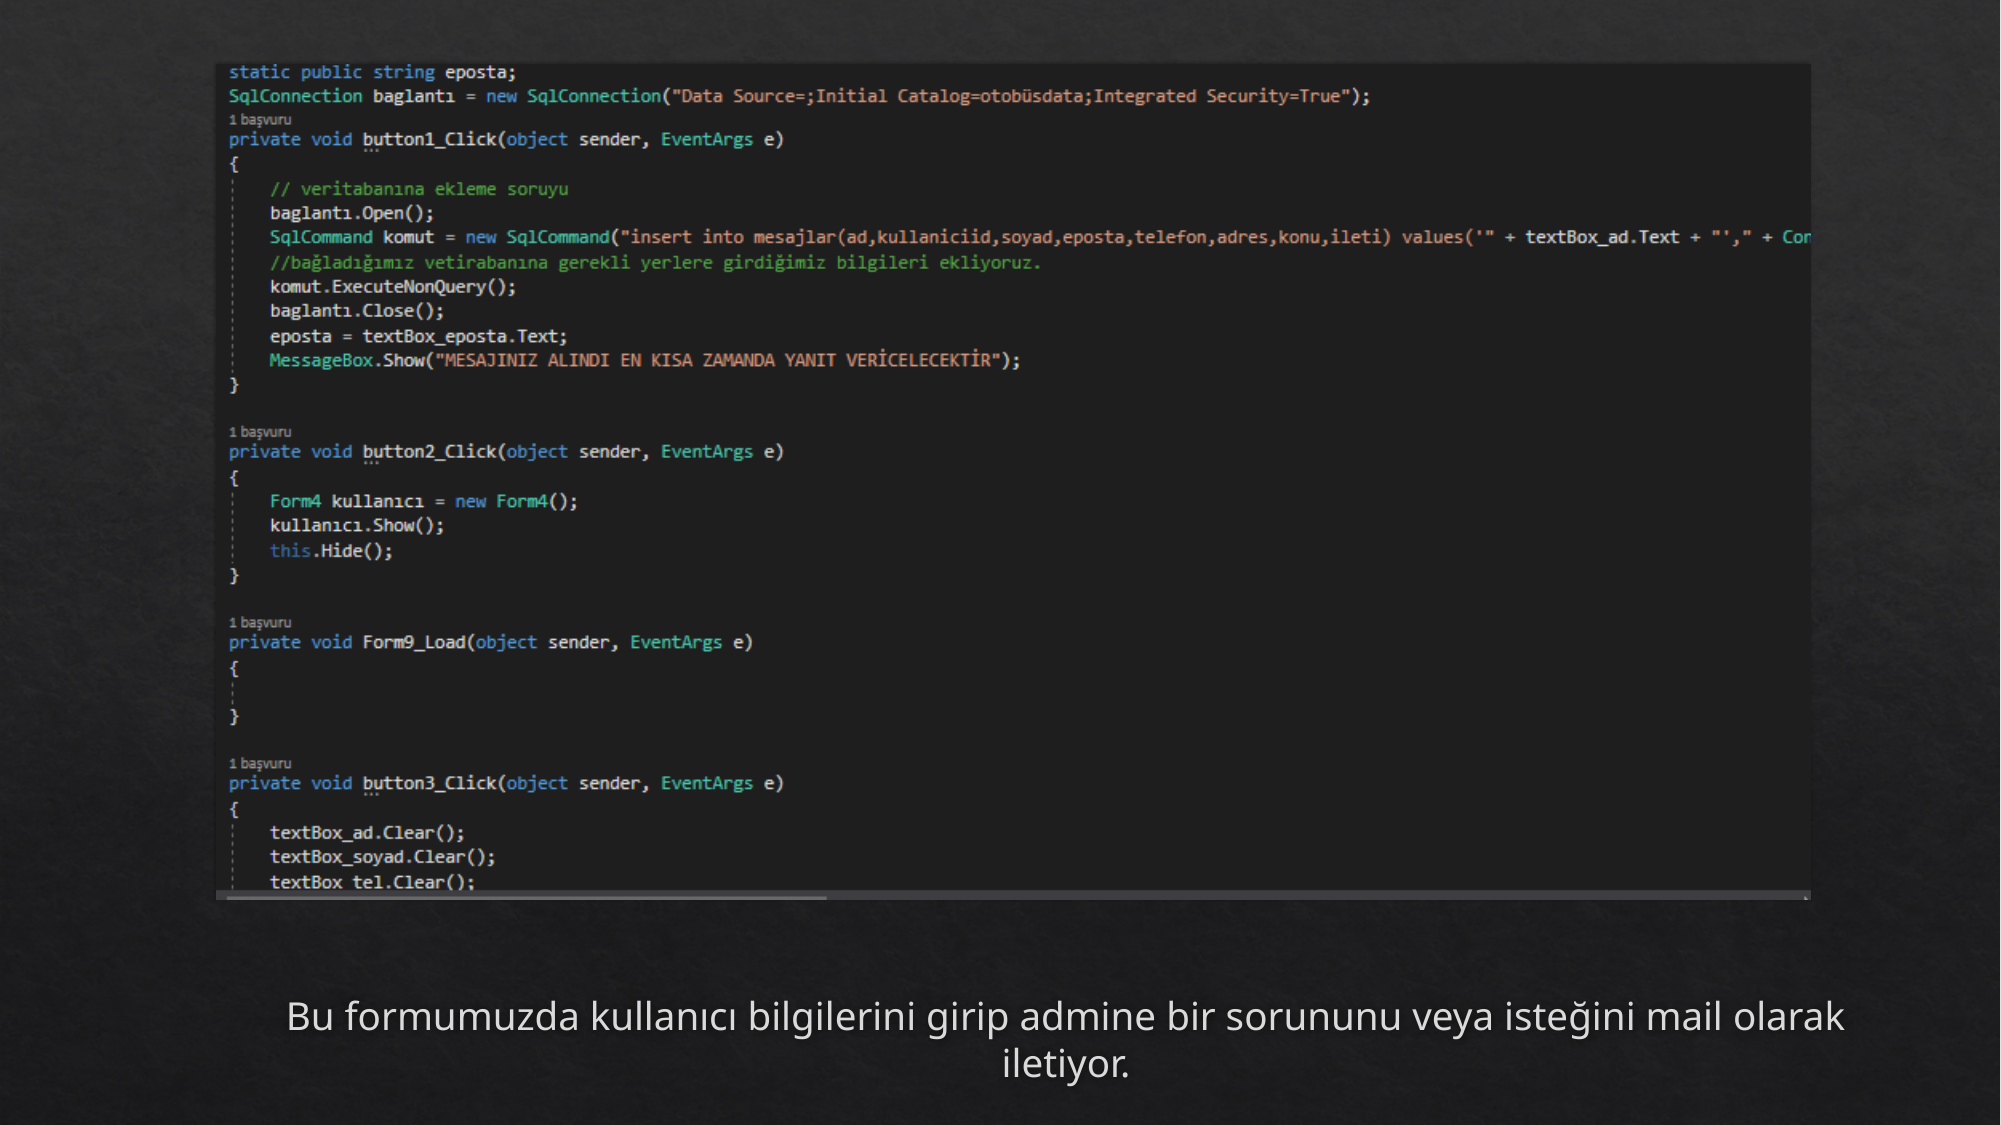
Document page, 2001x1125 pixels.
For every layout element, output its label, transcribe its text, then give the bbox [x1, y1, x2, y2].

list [216, 64, 1812, 900]
title Bu formumuzda kullanıcı bilgilerini girip admine bir sorununu veya isteğini mail olarak iletiyor. [216, 983, 1916, 1125]
